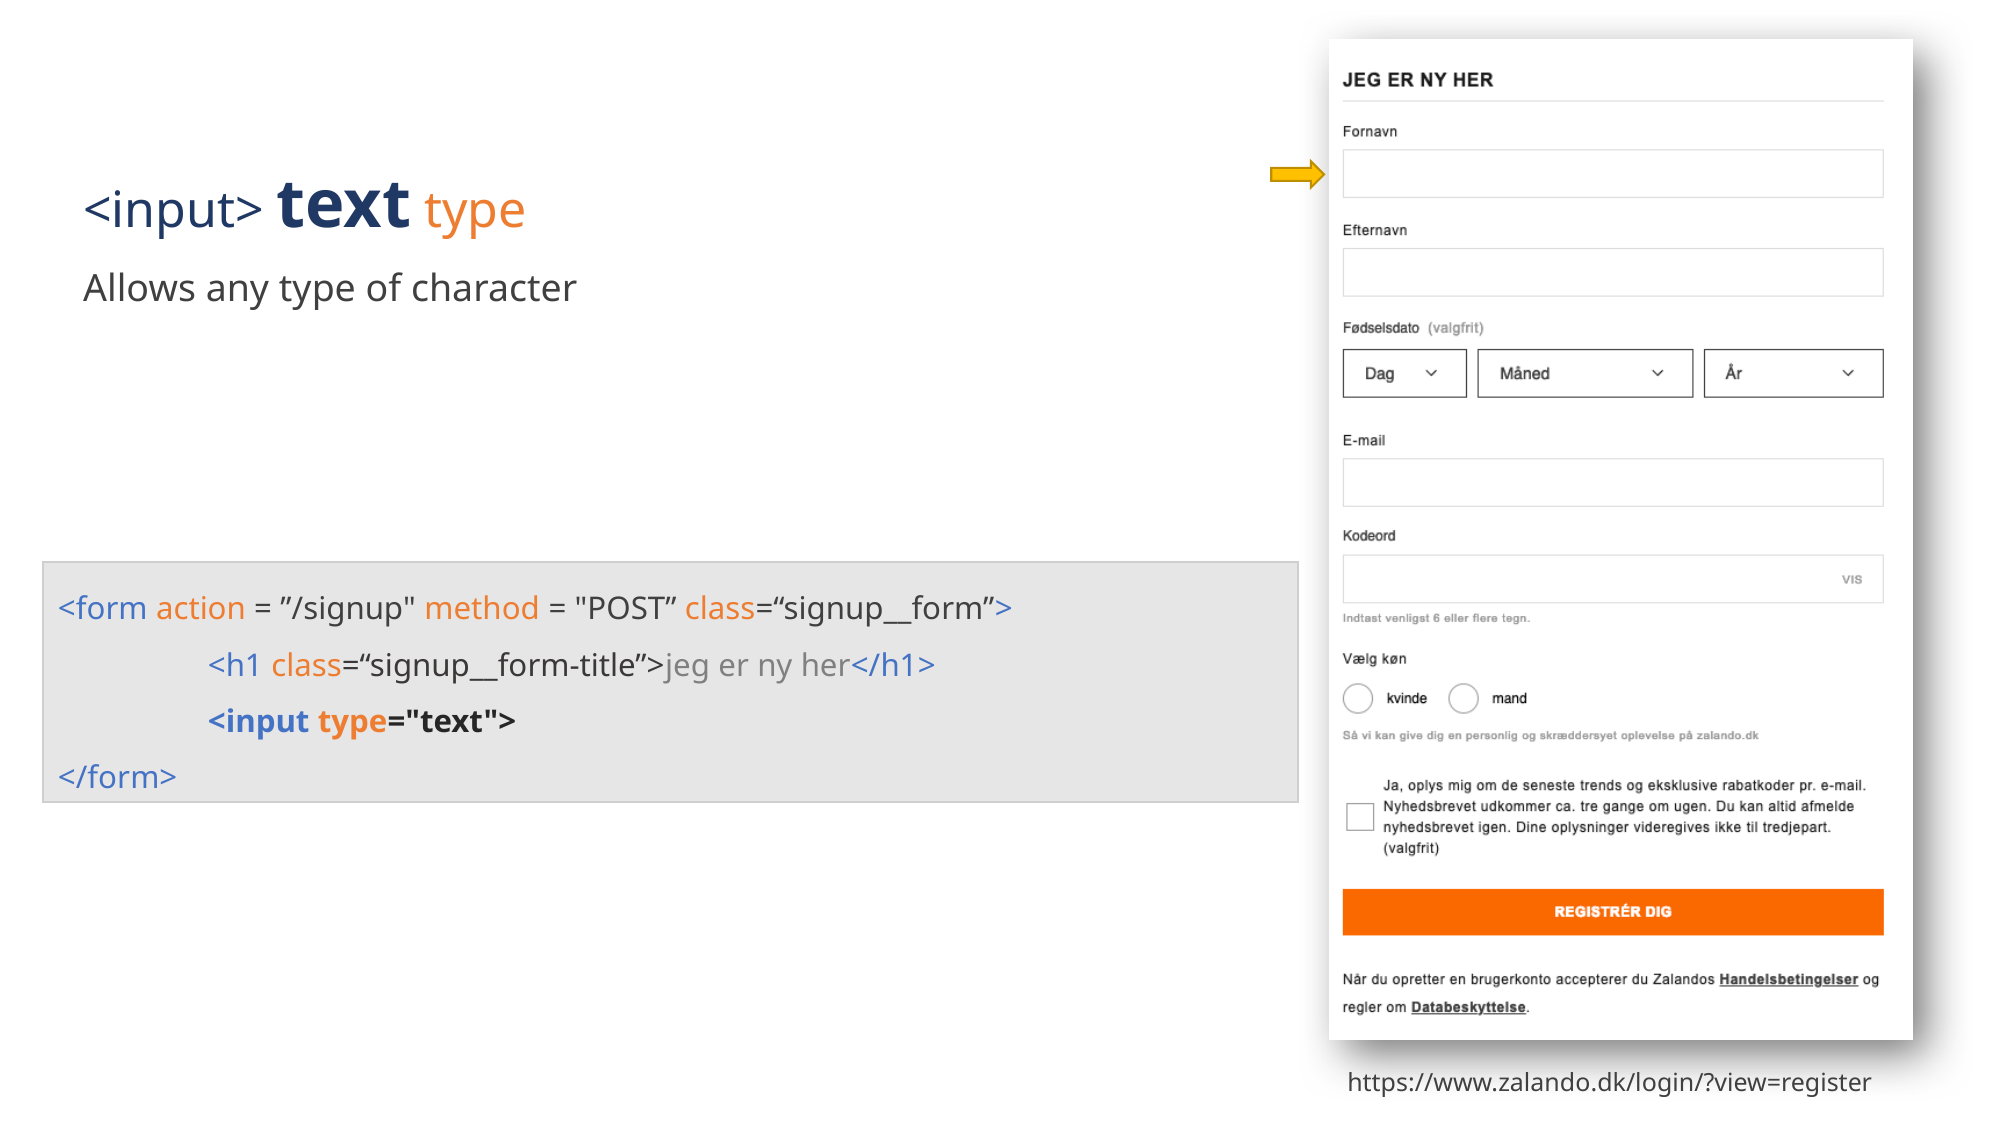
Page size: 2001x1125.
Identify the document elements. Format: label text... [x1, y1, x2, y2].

text_box <form action = ”/signup" method = "POST” class=“signup__form”> <h1 class=“signup__form-title”>jeg er ny her</h1> <input type="text"> </form> [42, 561, 1299, 803]
text_box [1270, 158, 1326, 190]
text_box https://www.zalando.dk/login/?view=register [1332, 1043, 2000, 1104]
text_box <input> text type Allows any type of character [68, 113, 1280, 384]
picture [1329, 39, 1913, 1040]
